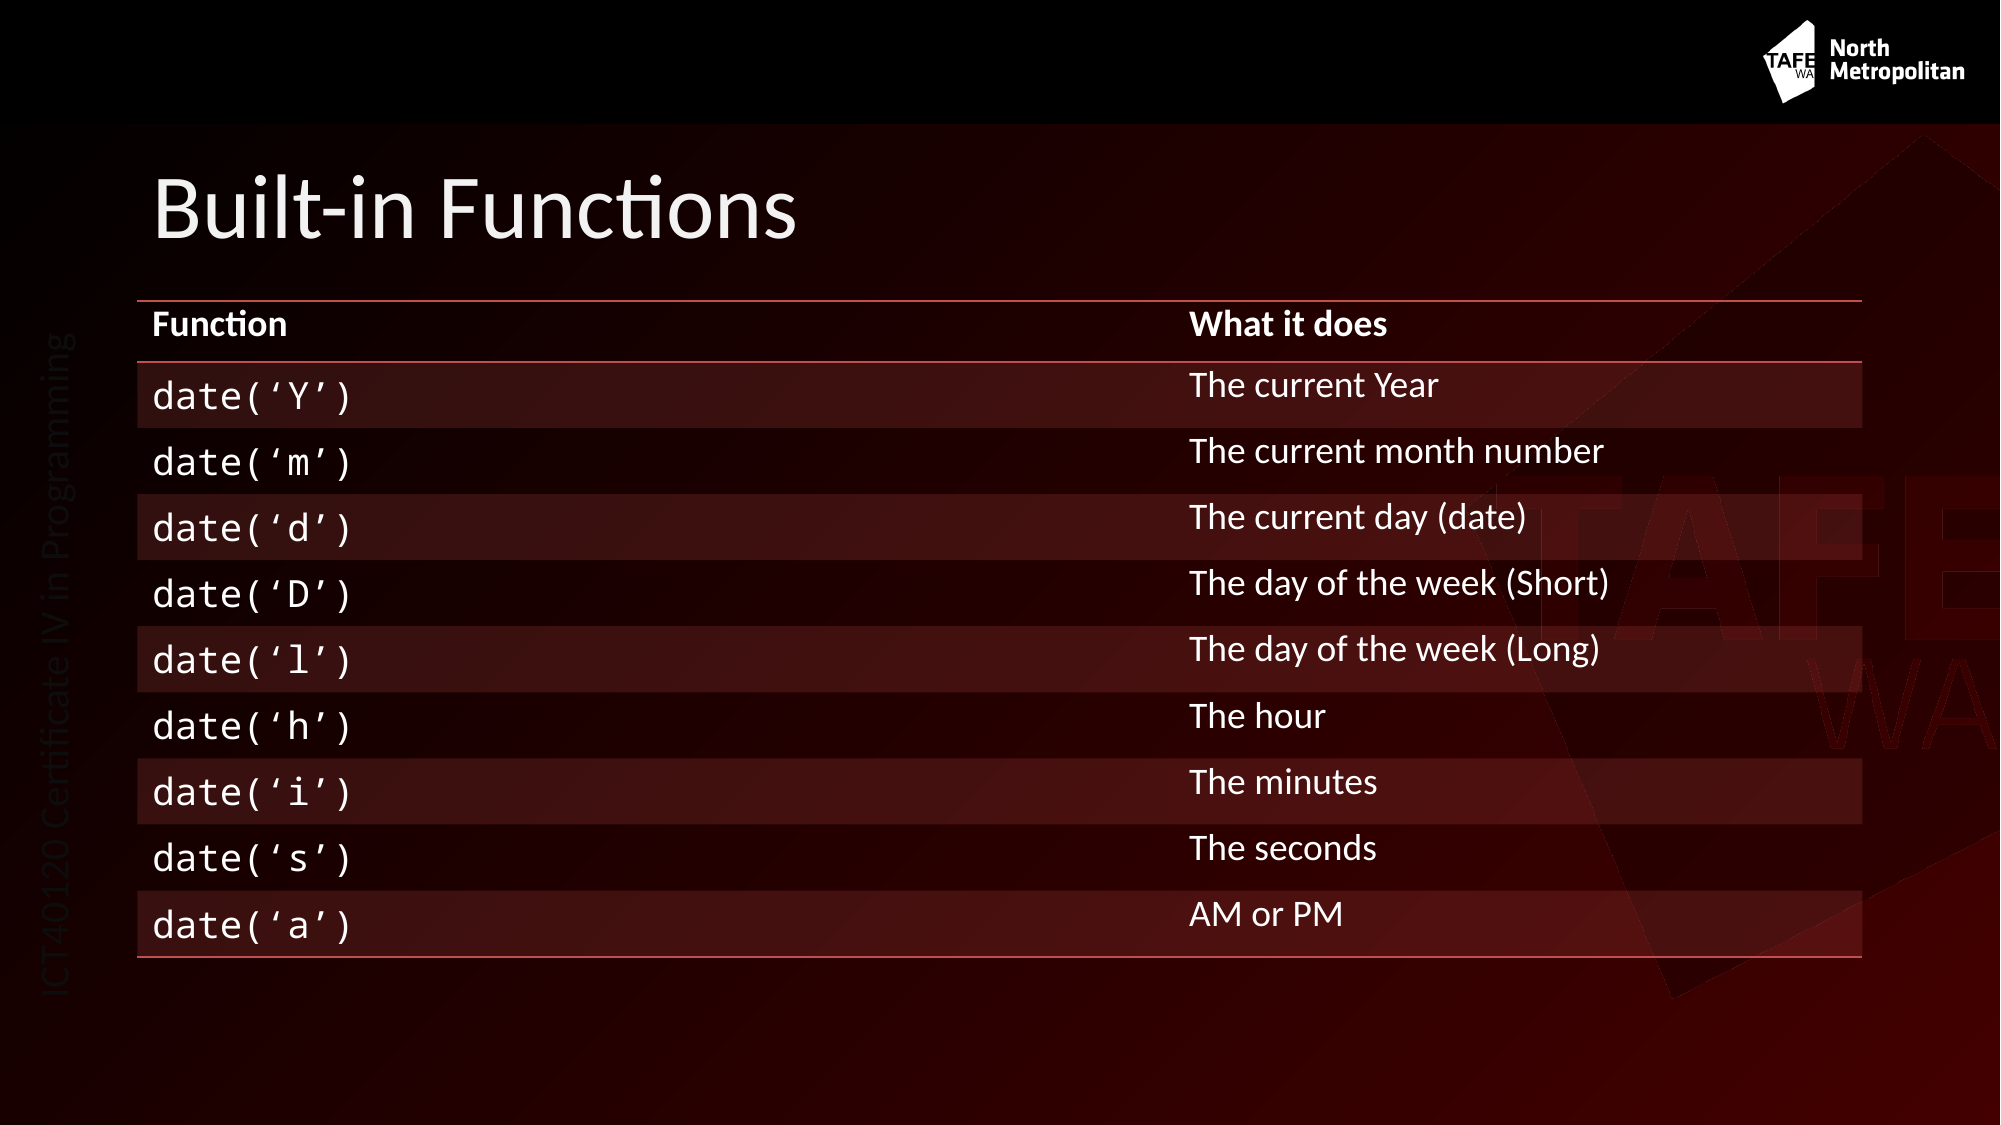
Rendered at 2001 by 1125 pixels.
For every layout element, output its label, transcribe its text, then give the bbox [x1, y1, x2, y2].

table_cell date(‘h’) [137, 692, 1174, 758]
table_cell The hour [1174, 692, 1862, 758]
table_cell date(‘m’) [137, 428, 1174, 494]
table_cell AM or PM [1174, 891, 1862, 956]
table_cell The day of the week (Short) [1174, 560, 1862, 626]
table_cell date(‘i’) [137, 758, 1174, 824]
table_cell date(‘d’) [137, 494, 1174, 560]
table_cell The current Year [1174, 363, 1862, 428]
table_header What it does [1174, 302, 1862, 361]
table_cell date(‘Y’) [137, 363, 1174, 428]
table_cell date(‘D’) [137, 560, 1174, 626]
table_cell The current month number [1174, 428, 1862, 494]
table_cell date(‘a’) [137, 891, 1174, 956]
table_cell The seconds [1174, 824, 1862, 891]
table_cell date(‘s’) [137, 824, 1174, 891]
table_cell The day of the week (Long) [1174, 626, 1862, 692]
title Built-in Functions [137, 126, 1863, 278]
table_cell The current day (date) [1174, 494, 1862, 560]
picture [0, 0, 2000, 124]
table_header Function [137, 302, 1174, 361]
table_cell date(‘l’) [137, 626, 1174, 692]
table_cell The minutes [1174, 758, 1862, 824]
